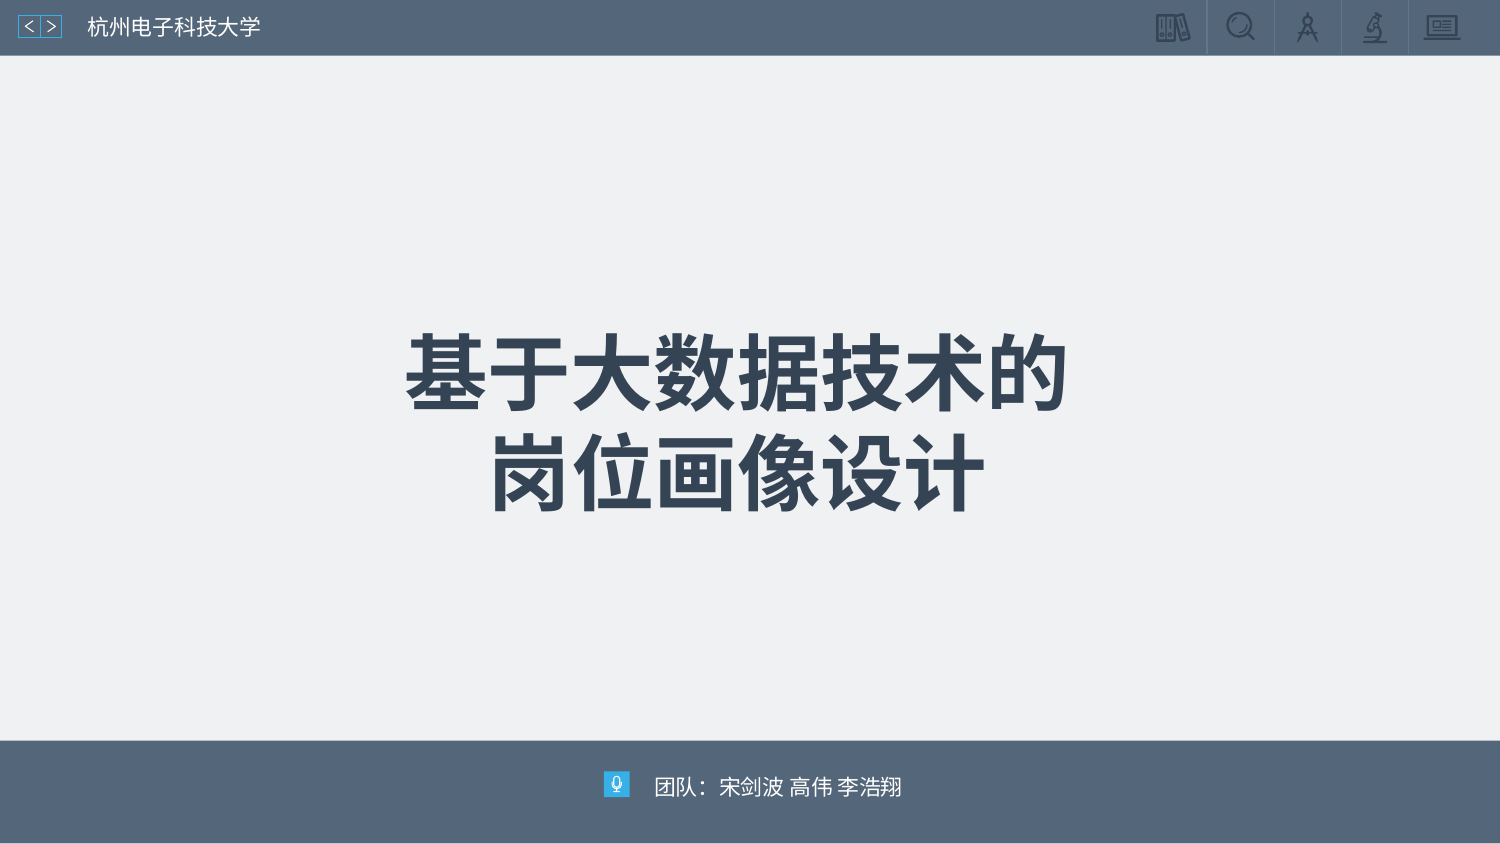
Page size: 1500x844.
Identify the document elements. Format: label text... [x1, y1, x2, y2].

text_box 团队：宋剑波 高伟 李浩翔 [639, 766, 918, 807]
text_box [40, 15, 63, 38]
text_box [1362, 12, 1388, 44]
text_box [603, 771, 630, 798]
text_box 基于大数据技术的 岗位画像设计 [181, 313, 1294, 529]
text_box [1156, 12, 1191, 42]
text_box [1297, 11, 1319, 43]
text_box [1423, 15, 1462, 40]
text_box [1226, 11, 1255, 40]
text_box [18, 15, 37, 38]
text_box 杭州电子科技大学 [72, 6, 277, 48]
